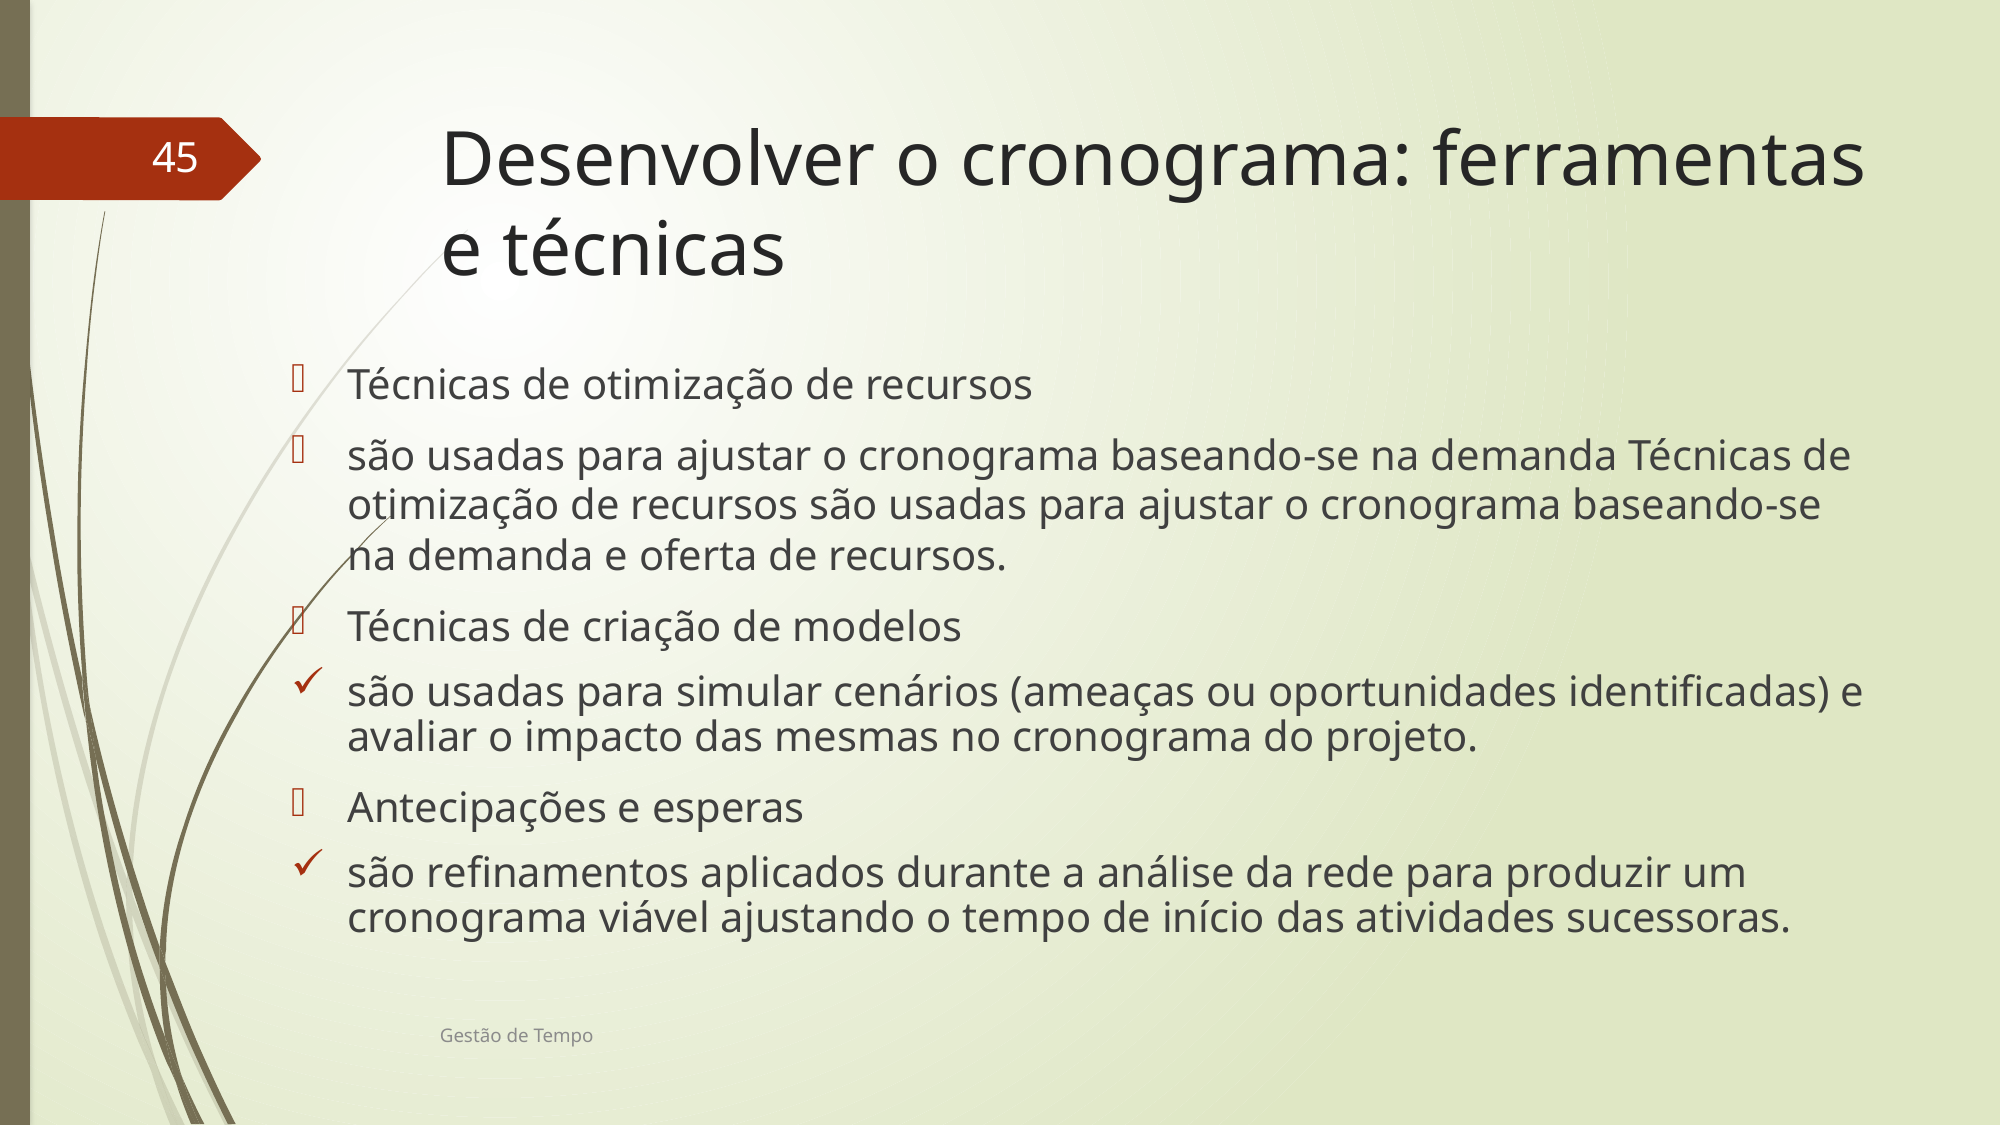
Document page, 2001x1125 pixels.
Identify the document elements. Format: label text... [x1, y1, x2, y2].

footer Gestão de Tempo [424, 1006, 1675, 1067]
title Desenvolver o cronograma: ferramentas e técnicas [425, 102, 1888, 313]
list Técnicas de otimização de recursos são usadas para ajustar o cronograma baseando-se na demanda Técnicas de otimização de recursos são usadas para ajustar o cronograma baseando-se na demanda e oferta de recursos. Técnicas de criação de modelos são usadas para simular cenários (ameaças ou oportunidades identificadas) e avaliar o impacto das mesmas no cronograma do projeto. Antecipações e esperas são refinamentos aplicados durante a análise da rede para produzir um cronograma viável ajustando o tempo de início das atividades sucessoras. [276, 350, 1888, 1061]
slide_number 45 [87, 129, 216, 190]
